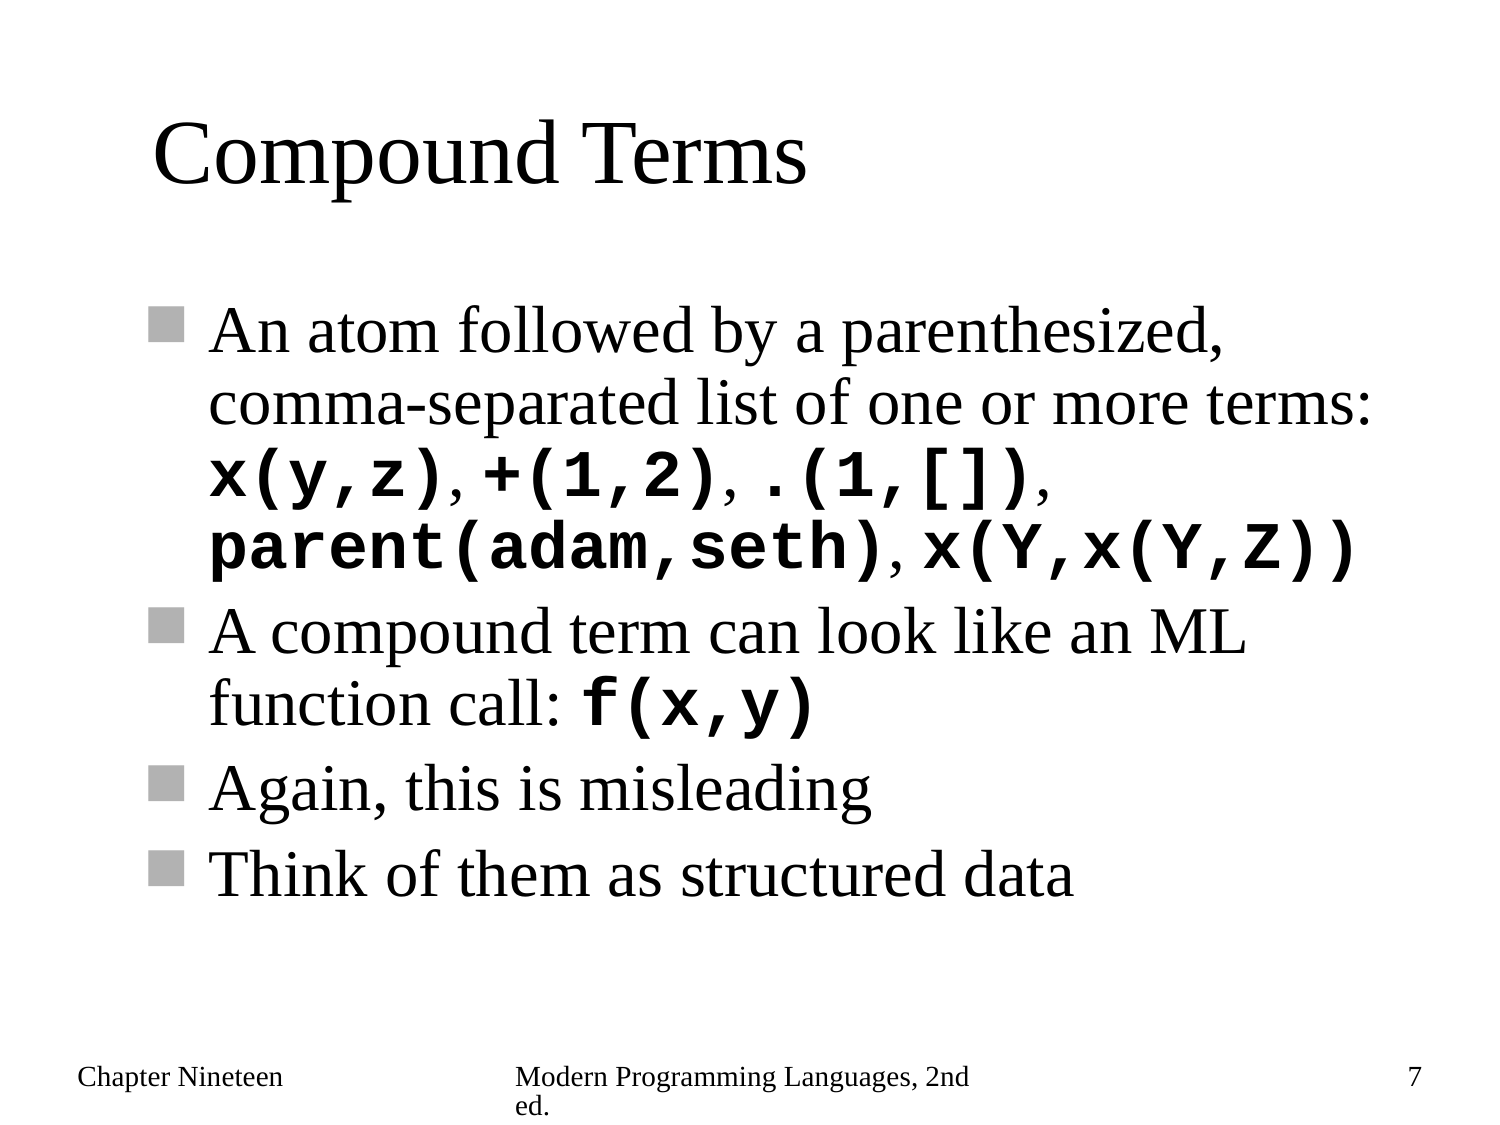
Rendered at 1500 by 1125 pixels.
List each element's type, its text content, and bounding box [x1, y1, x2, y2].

list An atom followed by a parenthesized, comma-separated list of one or more terms: x(y,z), +(1,2), .(1,[]), parent(adam,seth), x(Y,x(Y,Z)) A compound term can look like an ML function call: f(x,y) Again, this is misleading Think of them as structured data [137, 287, 1413, 963]
slide_number Chapter Nineteen [62, 1036, 401, 1113]
slide_number 7 [1124, 1036, 1438, 1113]
title Compound Terms [137, 56, 1413, 238]
footer Modern Programming Languages, 2nd ed. [499, 1036, 1001, 1113]
